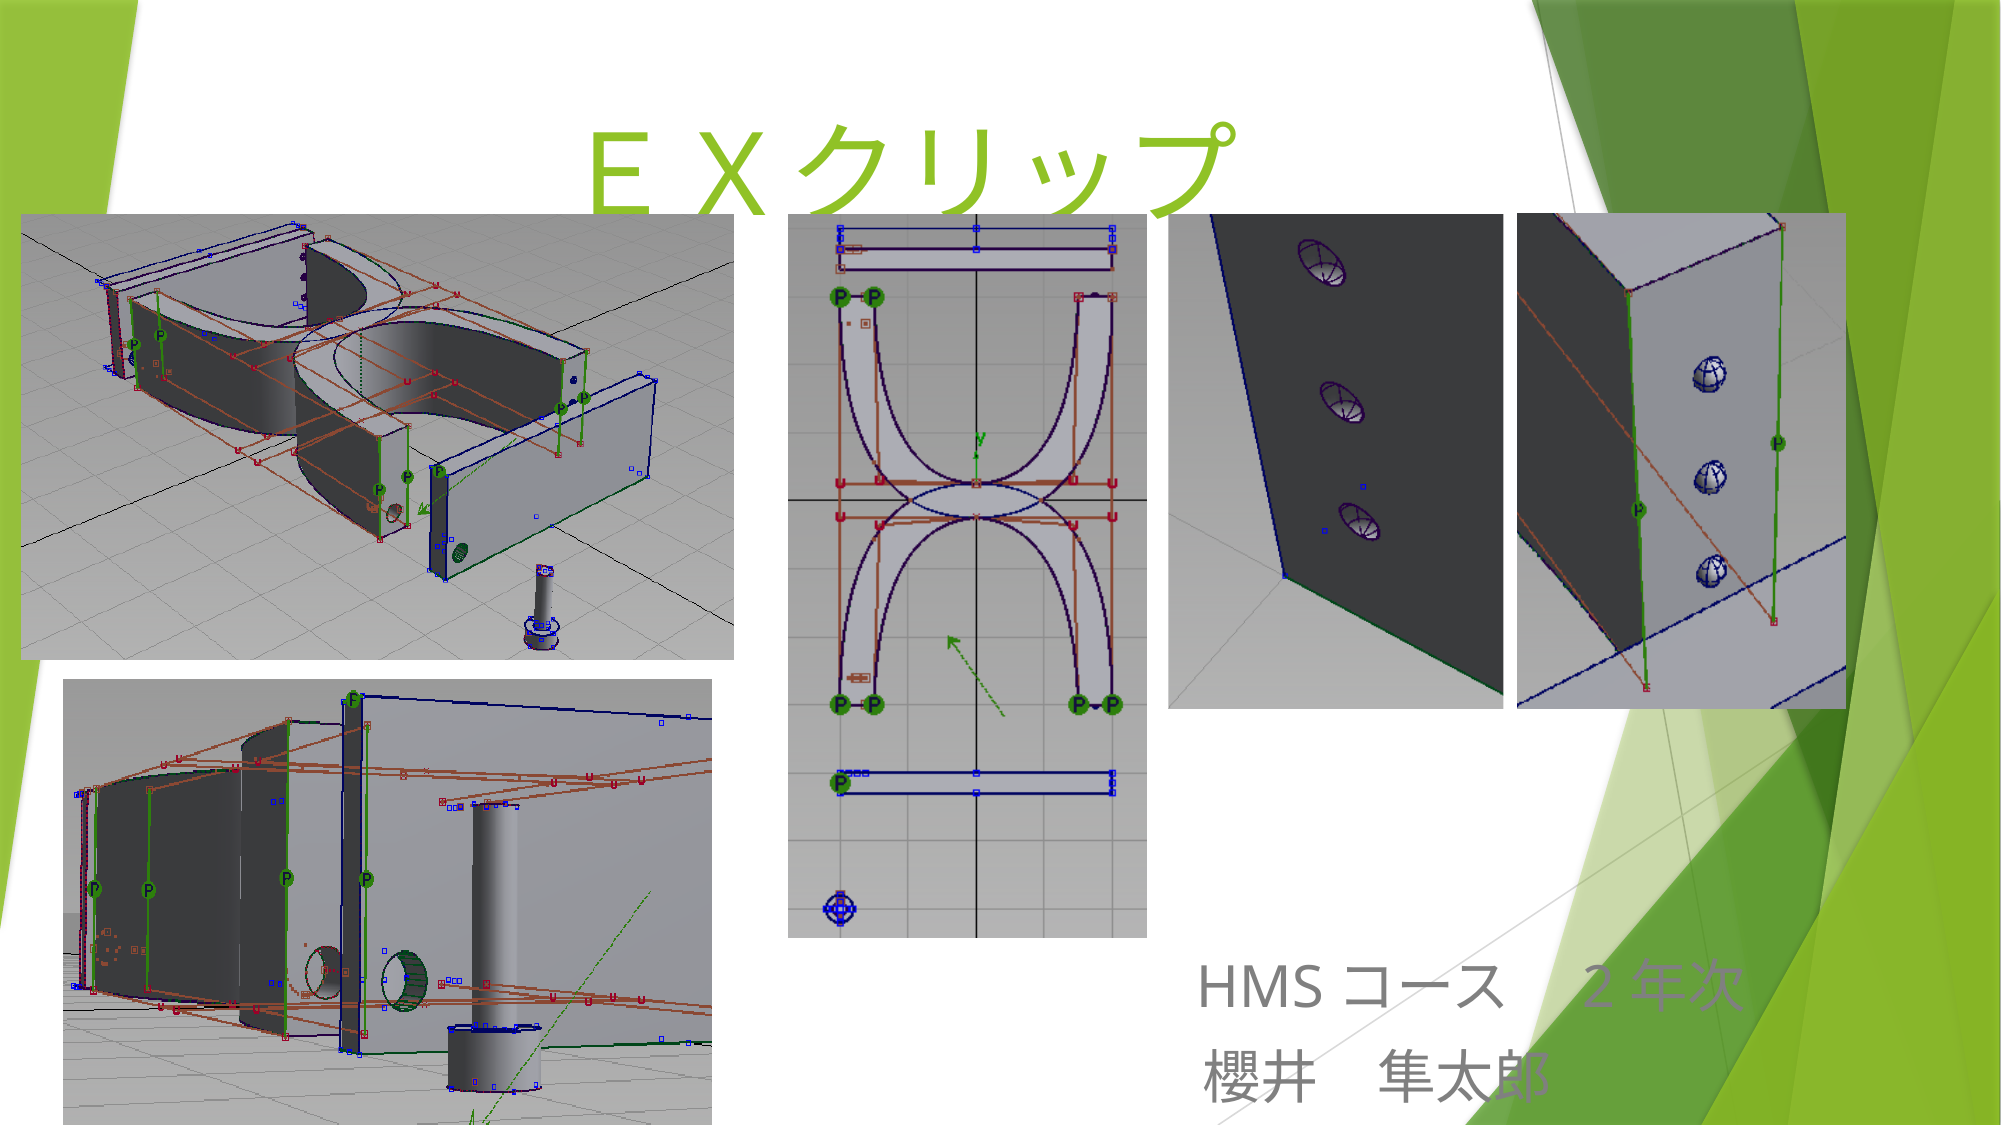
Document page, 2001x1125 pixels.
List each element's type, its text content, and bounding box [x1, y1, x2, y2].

picture [63, 679, 712, 1125]
picture [1167, 213, 1504, 709]
picture [1517, 213, 1847, 709]
subtitle HMSコース 2年次 櫻井 隼太郎 [1071, 941, 2000, 1125]
picture [787, 213, 1147, 939]
picture [21, 213, 734, 661]
title ＥＸクリップ [169, 0, 1253, 245]
